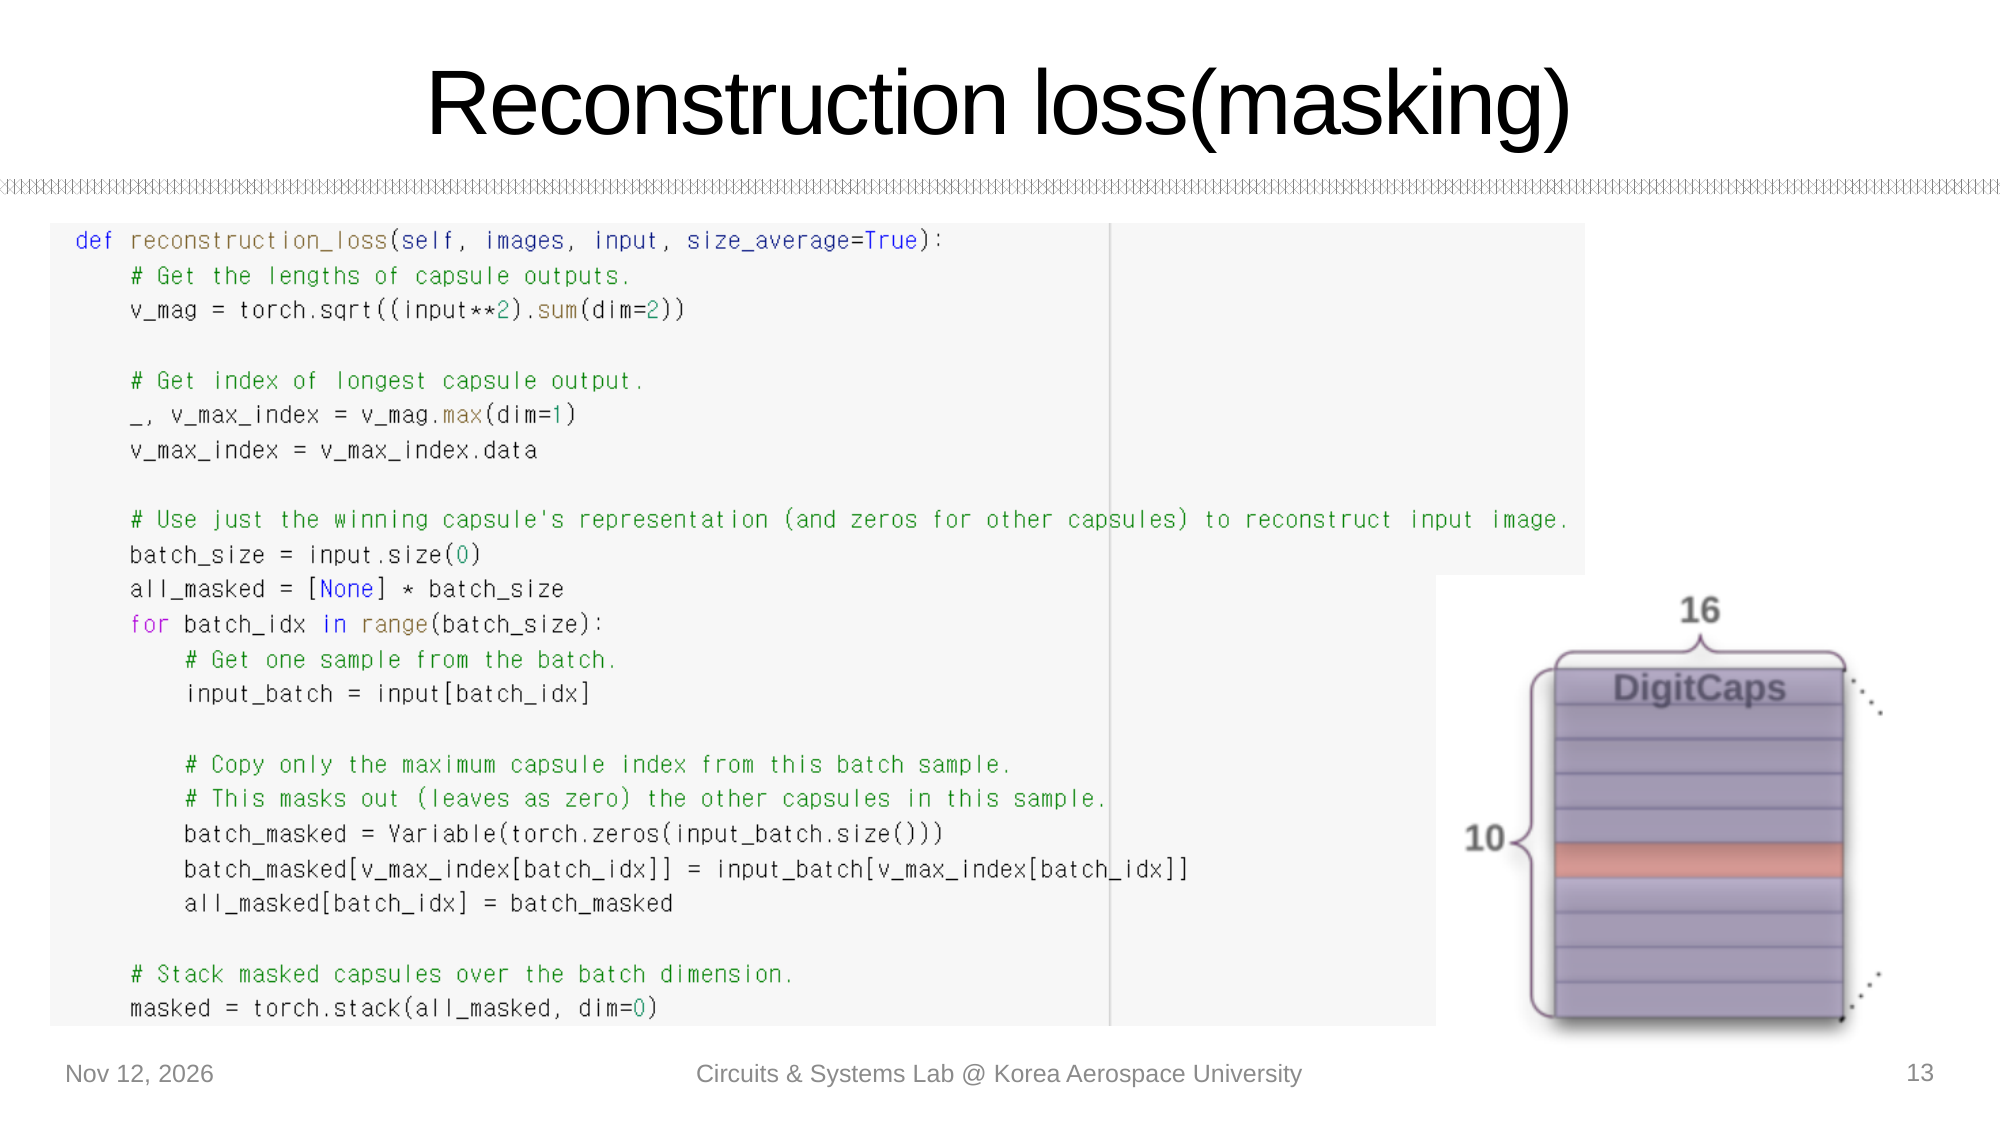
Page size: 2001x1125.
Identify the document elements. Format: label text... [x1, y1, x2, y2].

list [49, 223, 1585, 1026]
title Reconstruction loss(masking) [50, 32, 1950, 163]
picture [1436, 575, 1883, 1050]
footer Circuits & Systems Lab @ Korea Aerospace University [662, 1042, 1338, 1103]
slide_number 30-Oct-20 [50, 1042, 500, 1103]
slide_number 13 [1493, 1041, 1950, 1102]
